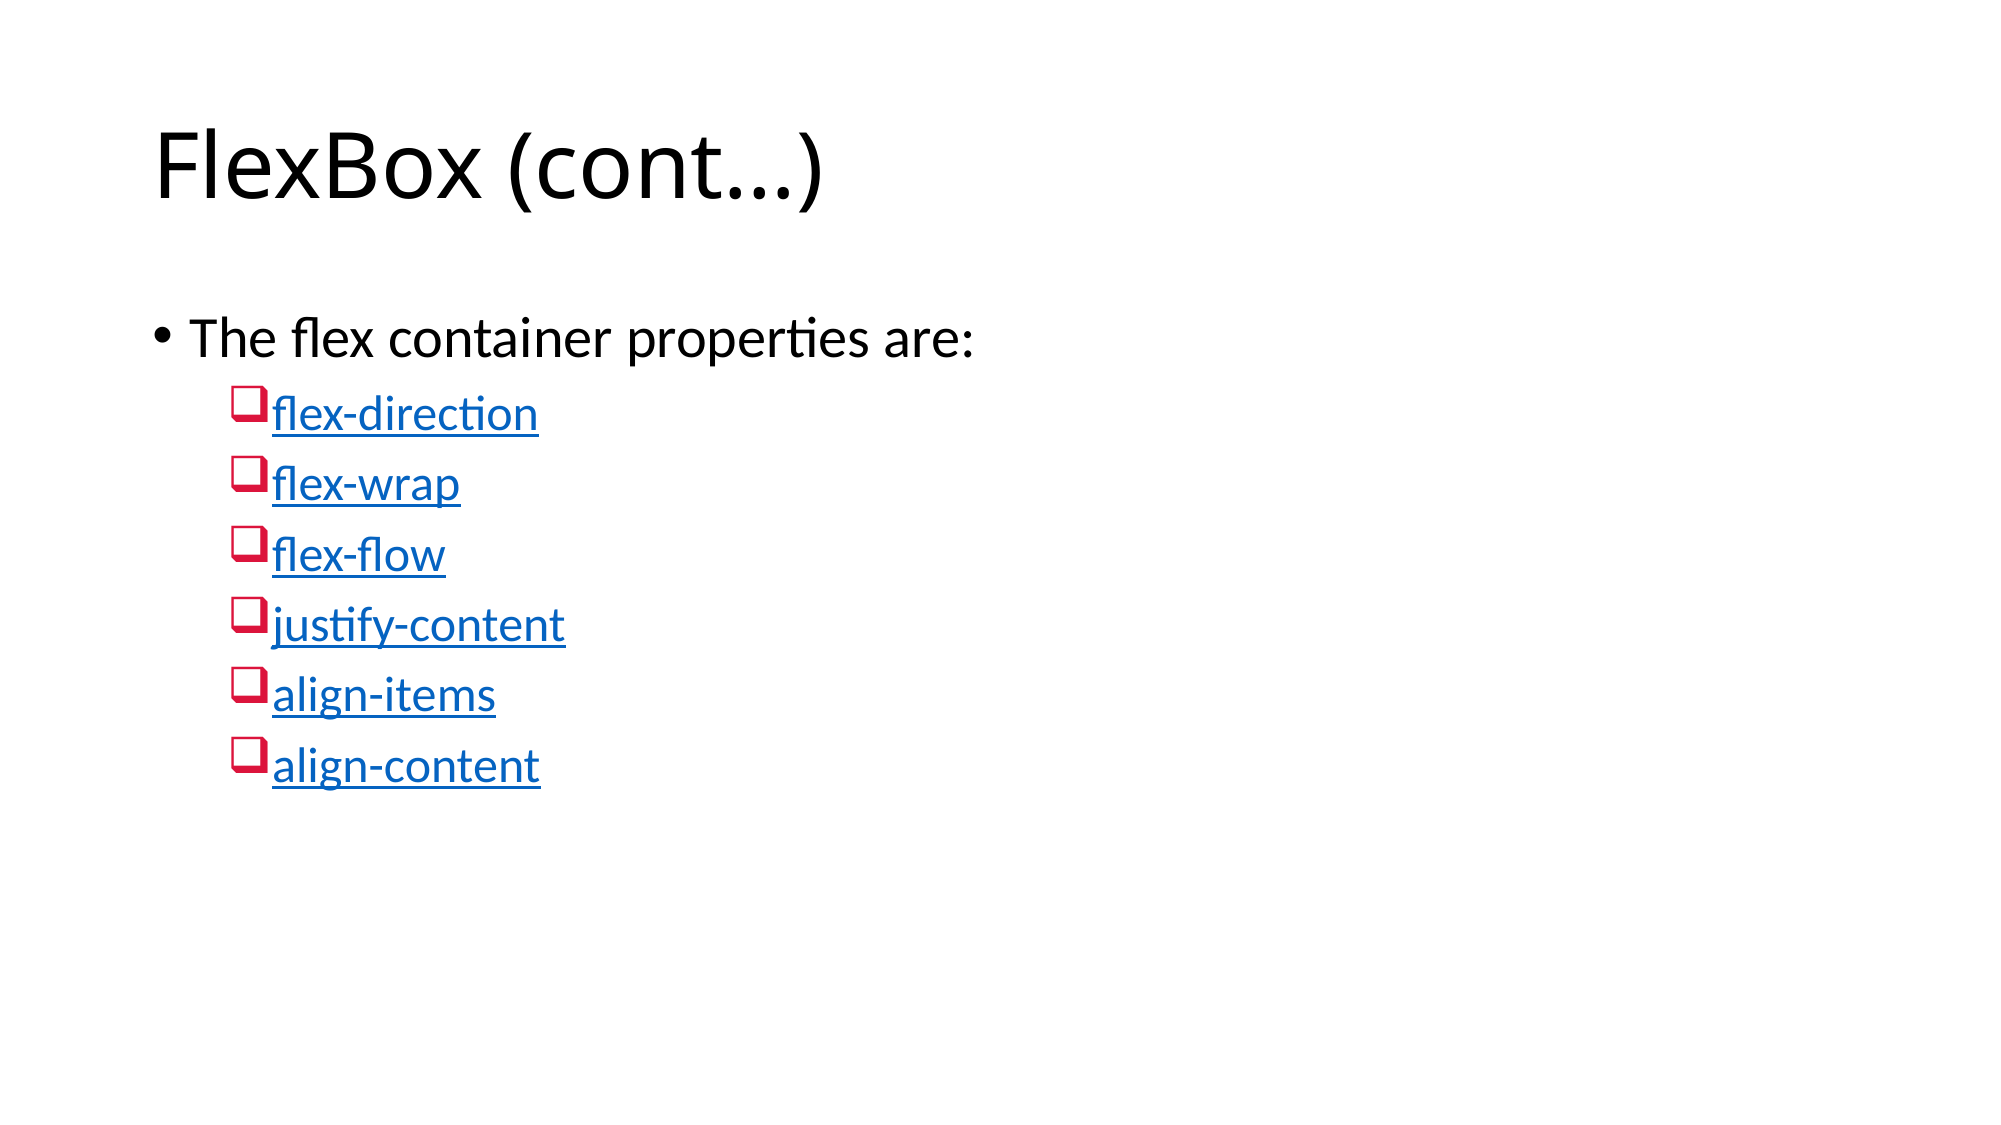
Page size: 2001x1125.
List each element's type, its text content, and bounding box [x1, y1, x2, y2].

title FlexBox (cont…) [137, 59, 1863, 278]
list The flex container properties are: flex-direction flex-wrap flex-flow justify-content align-items align-content [137, 299, 1863, 1014]
